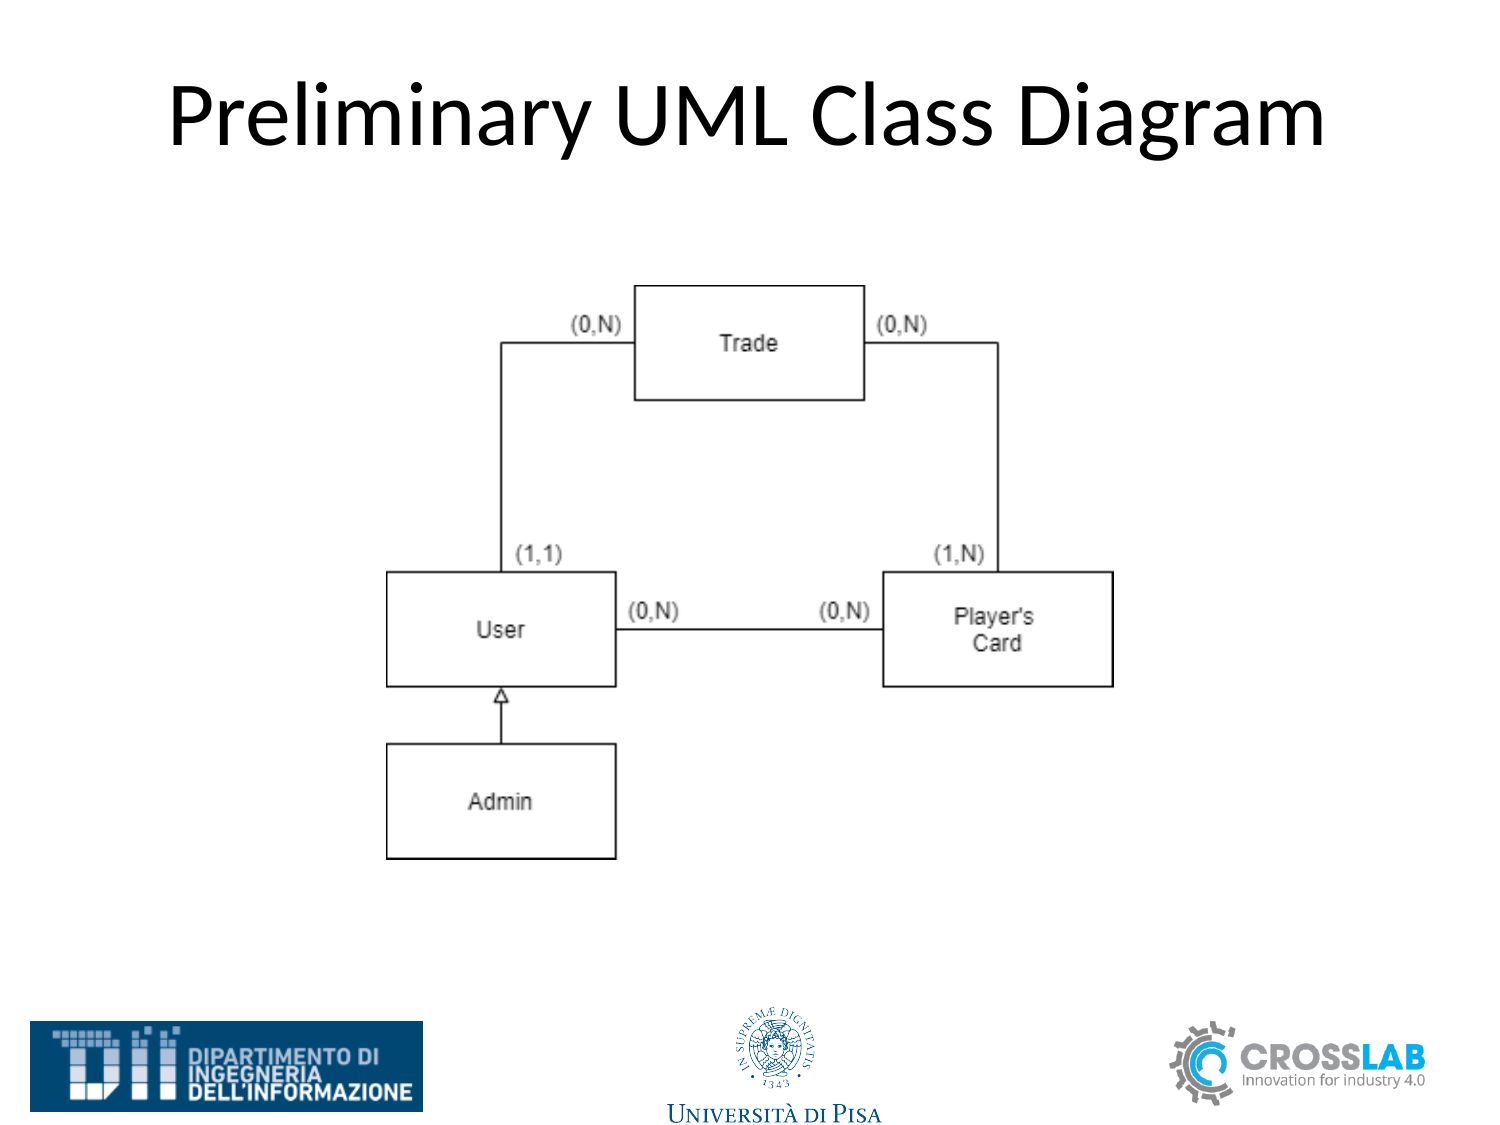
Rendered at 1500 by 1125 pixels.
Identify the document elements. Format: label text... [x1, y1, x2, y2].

title Preliminary UML Class Diagram [30, 14, 1468, 203]
picture [667, 1007, 882, 1123]
picture [386, 284, 1114, 860]
picture [1169, 1021, 1425, 1106]
picture [30, 1021, 423, 1112]
